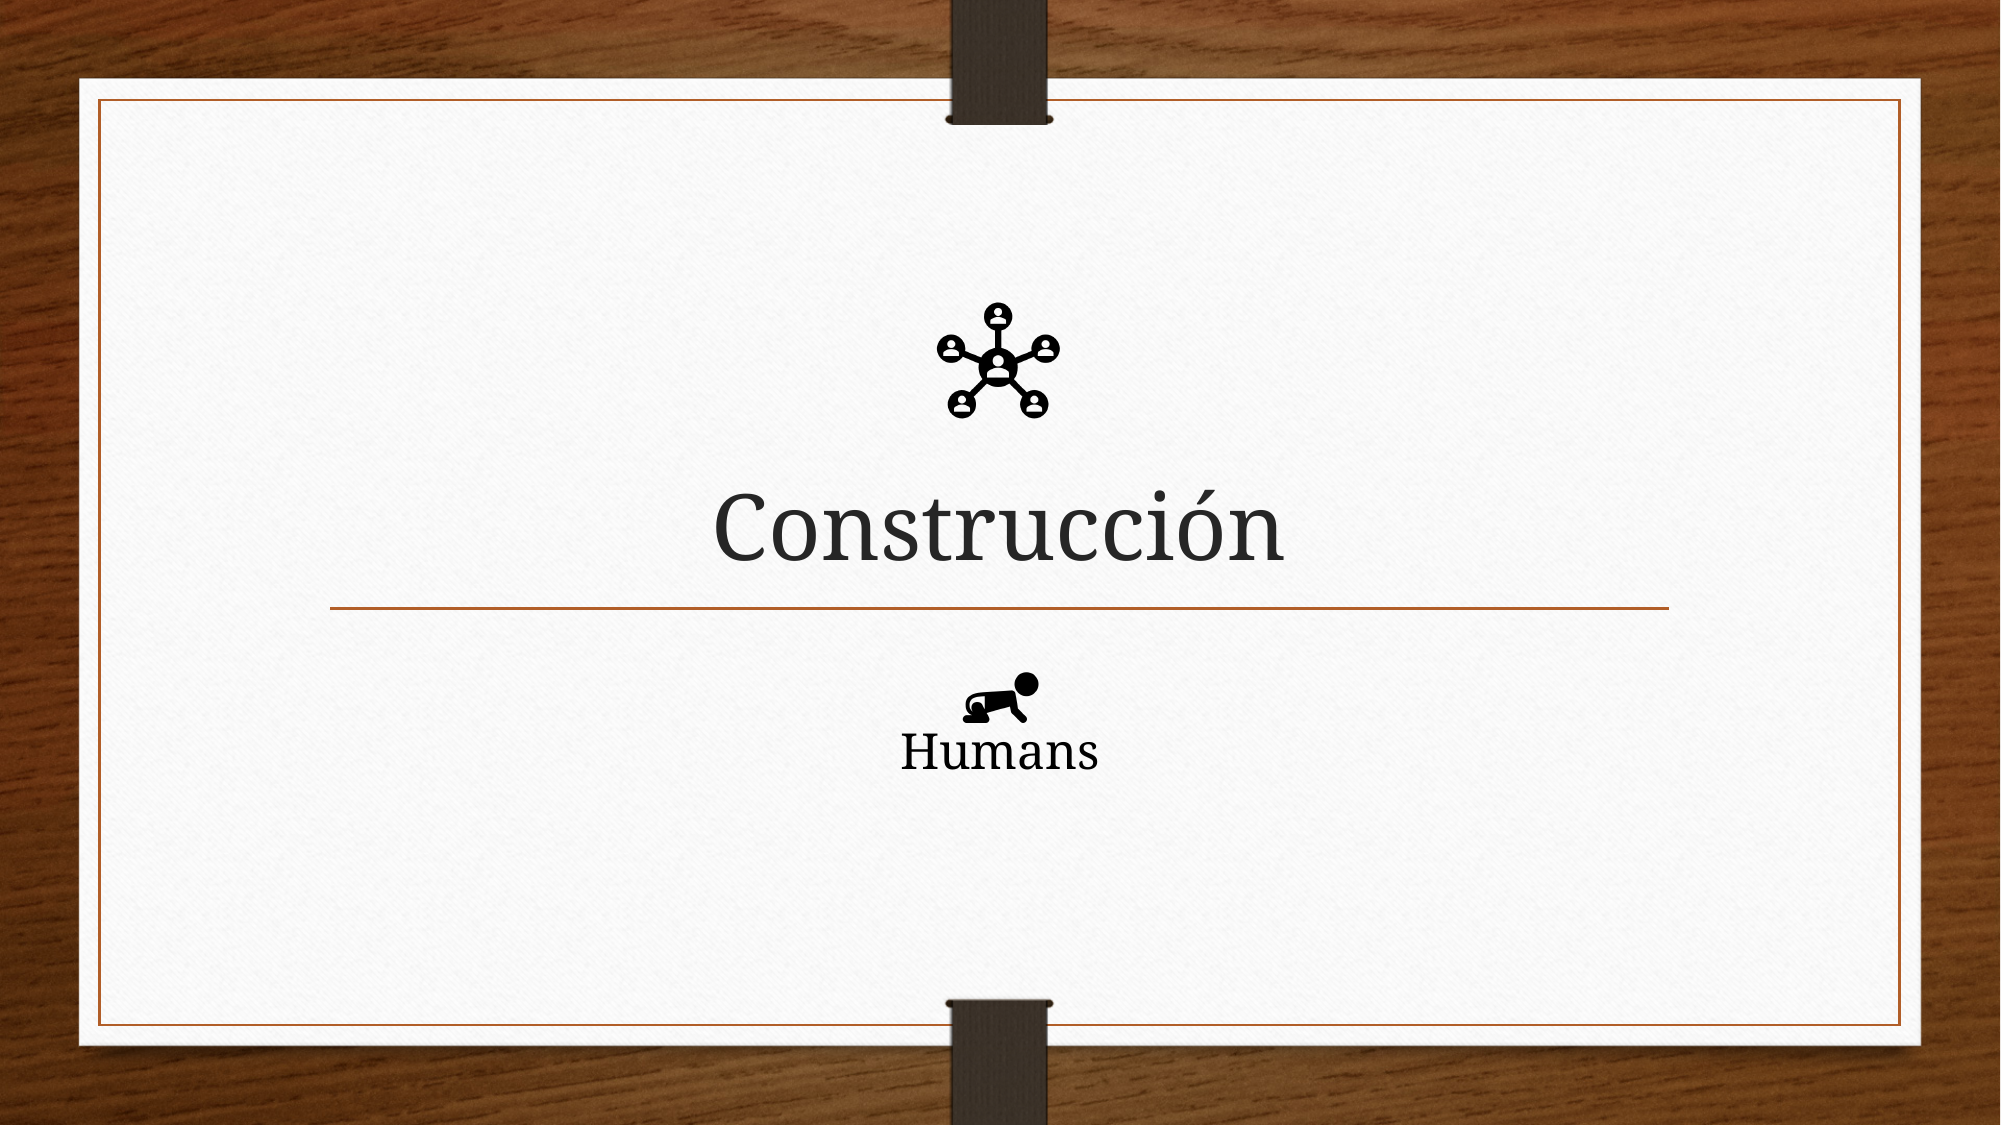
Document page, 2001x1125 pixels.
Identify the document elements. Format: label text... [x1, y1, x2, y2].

list Humans [330, 630, 1669, 788]
picture [0, 0, 948, 1125]
picture [101, 0, 2001, 1125]
title Construcción [330, 287, 1669, 587]
